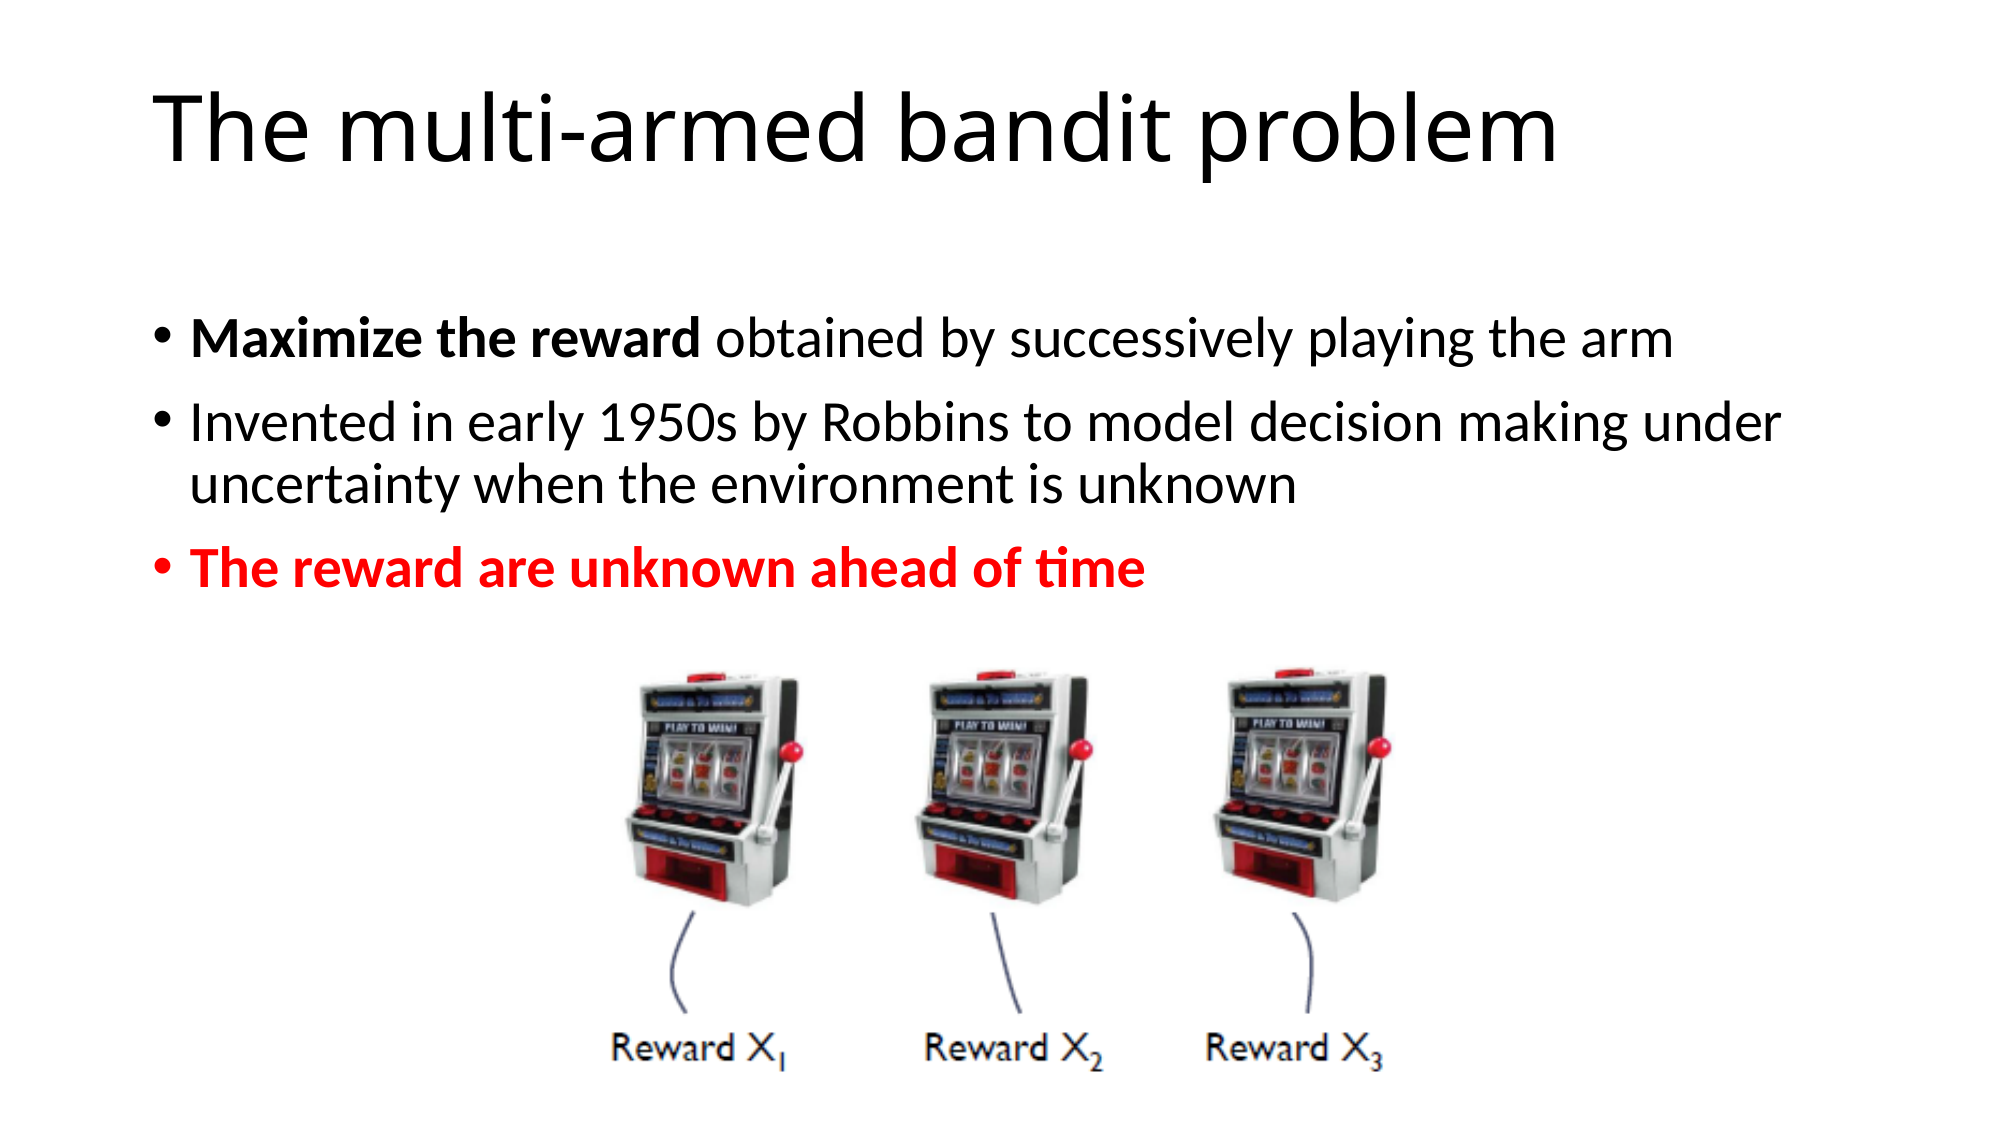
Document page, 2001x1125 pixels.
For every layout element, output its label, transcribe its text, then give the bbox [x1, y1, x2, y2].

list Maximize the reward obtained by successively playing the arm Invented in early 1950s by Robbins to model decision making under uncertainty when the environment is unknown The reward are unknown ahead of time [137, 299, 1863, 1014]
picture [544, 606, 1456, 1087]
title The multi-armed bandit problem [137, 59, 1863, 205]
